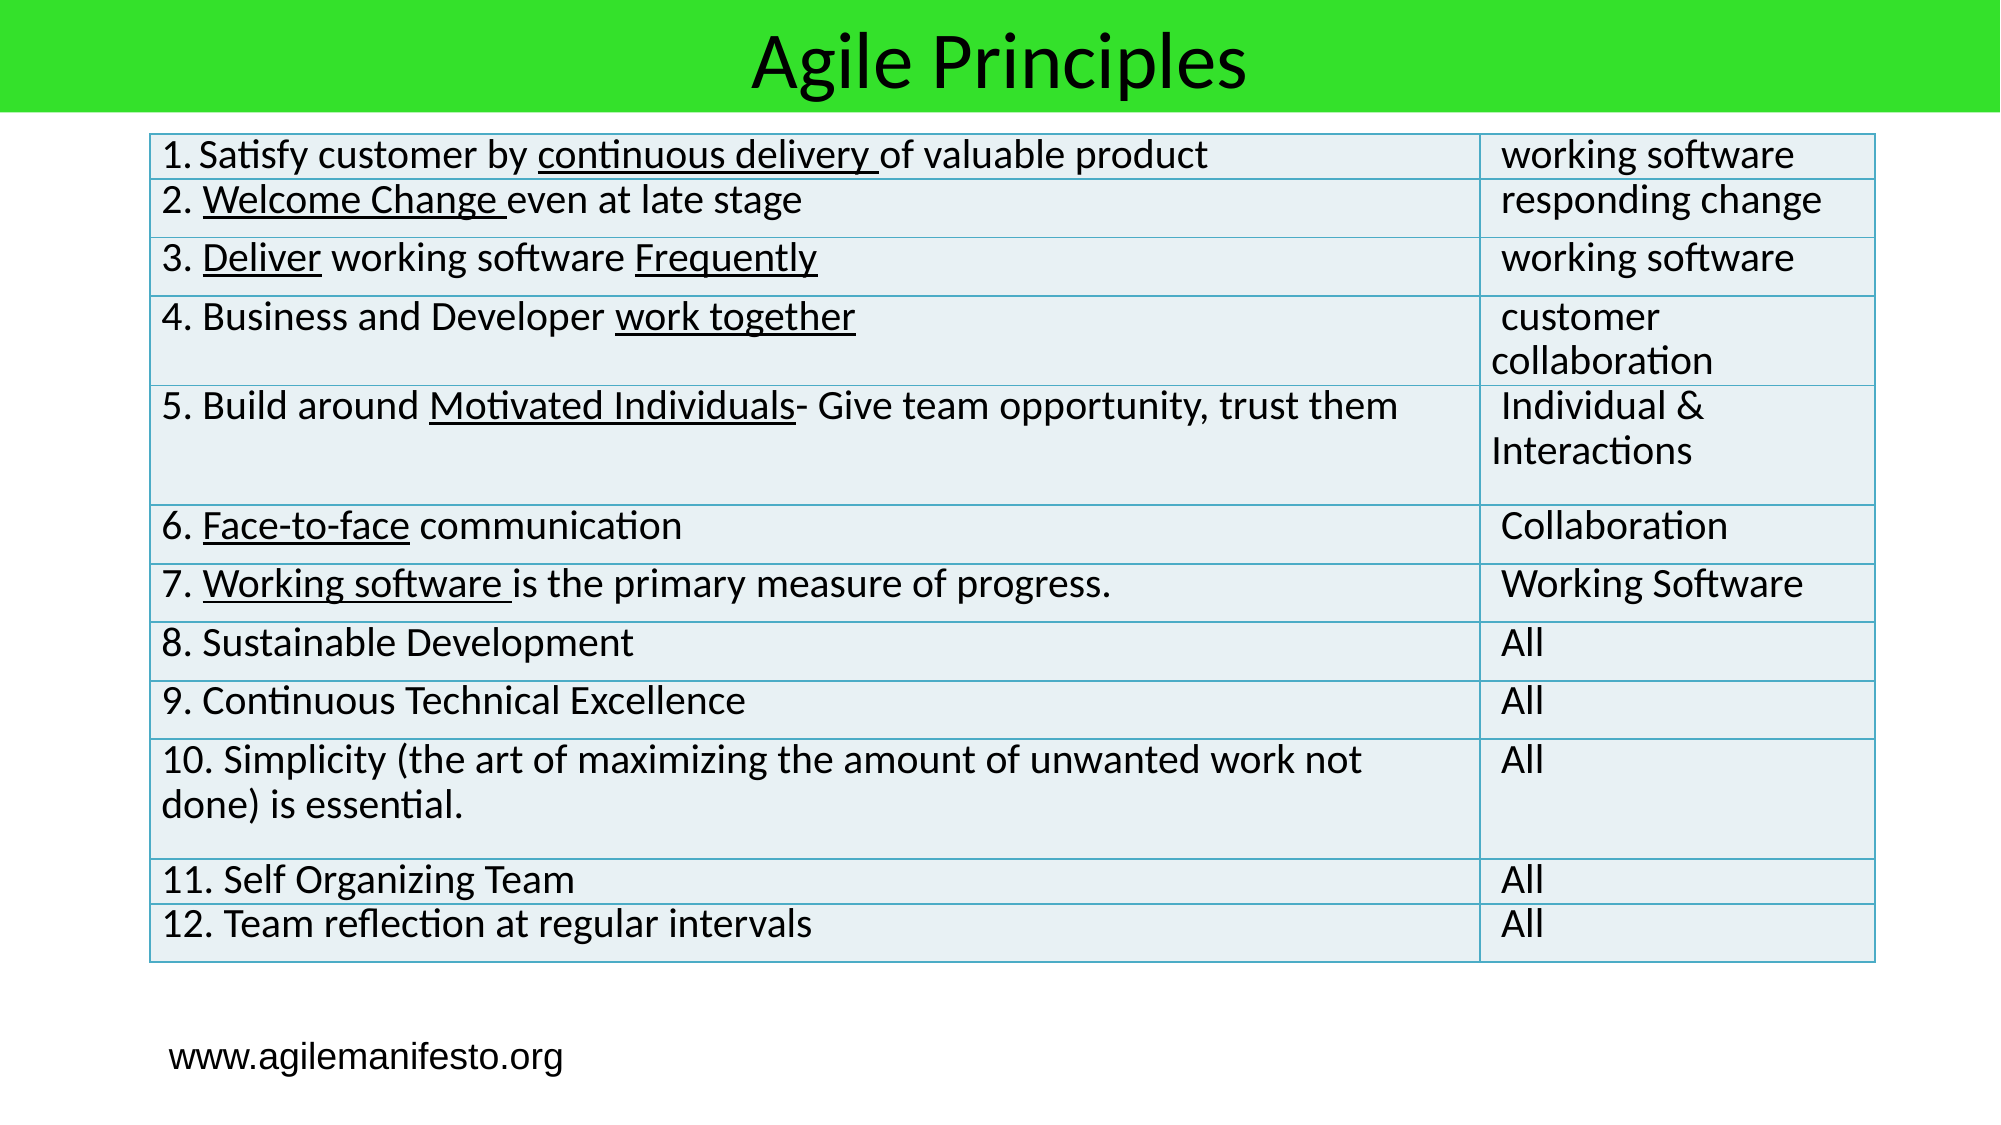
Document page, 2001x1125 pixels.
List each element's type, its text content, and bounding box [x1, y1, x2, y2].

title Agile Principles [0, 0, 2000, 113]
table_cell Collaboration [1481, 506, 1874, 563]
table_cell All [1481, 682, 1874, 738]
table_cell All [1481, 623, 1874, 680]
table_cell 4. Business and Developer work together [151, 297, 1479, 385]
table_cell 6. Face-to-face communication [151, 506, 1479, 563]
table_cell All [1481, 740, 1874, 858]
table_cell All [1481, 905, 1874, 961]
table_cell All [1481, 860, 1874, 903]
table_cell responding change [1481, 180, 1874, 237]
table_cell 12. Team reflection at regular intervals [151, 905, 1479, 961]
table_cell 10. Simplicity (the art of maximizing the amount of unwanted work not done) is essential. [151, 740, 1479, 858]
table_cell customer collaboration [1481, 297, 1874, 385]
text_box www.agilemanifesto.org [154, 1024, 1242, 1085]
table_cell 2. Welcome Change even at late stage [151, 180, 1479, 237]
table_cell Working Software [1481, 565, 1874, 621]
table_cell 11. Self Organizing Team [151, 860, 1479, 903]
table_cell 5. Build around Motivated Individuals- Give team opportunity, trust them [151, 386, 1479, 504]
table_cell 9. Continuous Technical Excellence [151, 682, 1479, 738]
table_cell 7. Working software is the primary measure of progress. [151, 565, 1479, 621]
table_cell 8. Sustainable Development [151, 623, 1479, 680]
list [62, 125, 1938, 975]
table_header Satisfy customer by continuous delivery of valuable product [151, 135, 1479, 178]
table_cell working software [1481, 238, 1874, 295]
table_header working software [1481, 135, 1874, 178]
table_cell Individual & Interactions [1481, 386, 1874, 504]
table_cell 3. Deliver working software Frequently [151, 238, 1479, 295]
